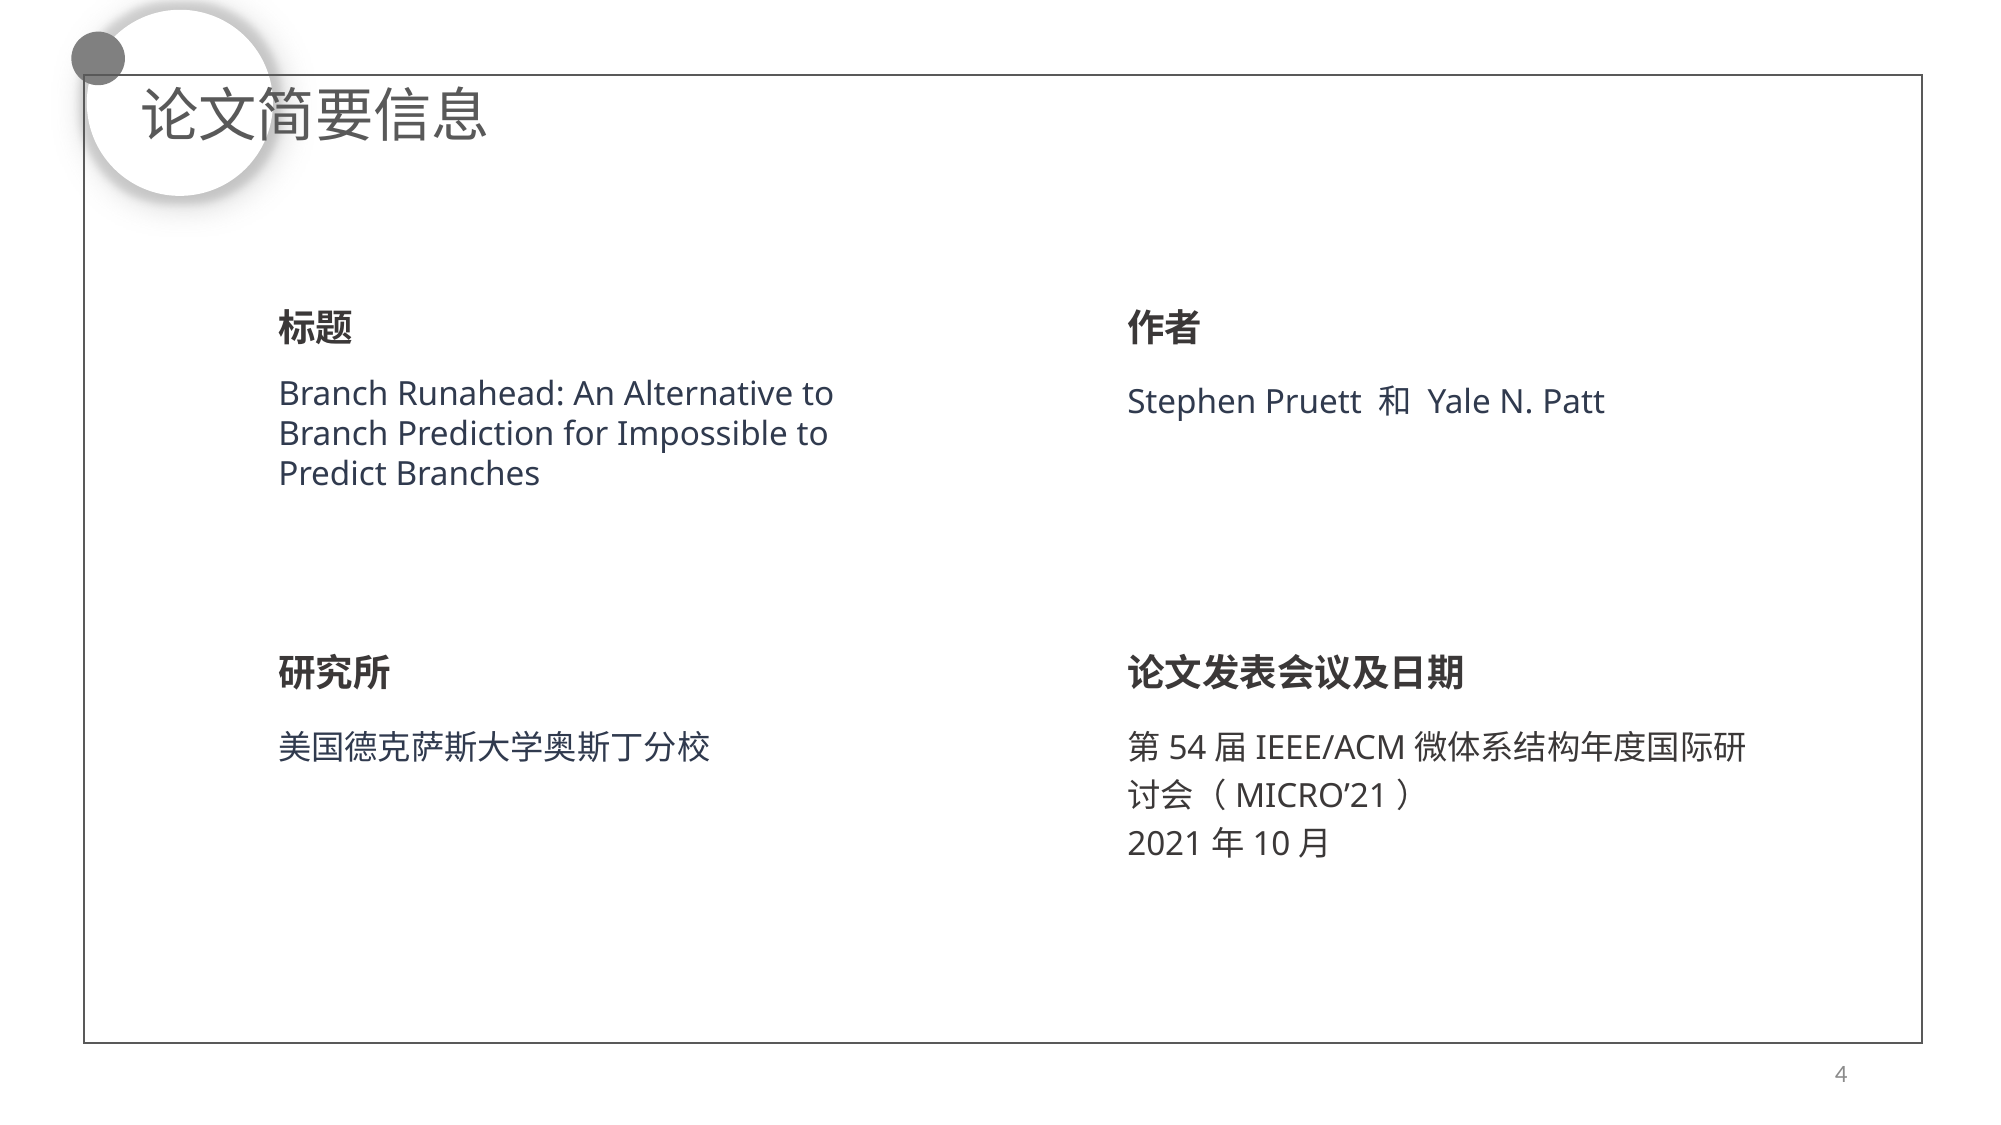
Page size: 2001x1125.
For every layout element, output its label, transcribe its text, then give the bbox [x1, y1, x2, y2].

text_box 研究所 [263, 641, 502, 702]
text_box Branch Runahead: An Alternative to Branch Prediction for Impossible to Predict Branches [263, 365, 911, 500]
text_box [83, 74, 1923, 1044]
text_box 论文发表会议及日期 [1112, 641, 1531, 702]
text_box Stephen Pruett 和 Yale N. Patt [1112, 365, 1733, 428]
text_box 美国德克萨斯大学奥斯丁分校 [263, 710, 884, 774]
text_box 作者 [1112, 296, 1351, 357]
text_box 标题 [263, 296, 502, 357]
slide_number 4 [1412, 1044, 1863, 1103]
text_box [61, 3, 275, 190]
text_box 第54届IEEE/ACM微体系结构年度国际研讨会（MICRO’21） 2021年10月 [1112, 710, 1777, 869]
text_box 论文简要信息 [275, 78, 608, 149]
